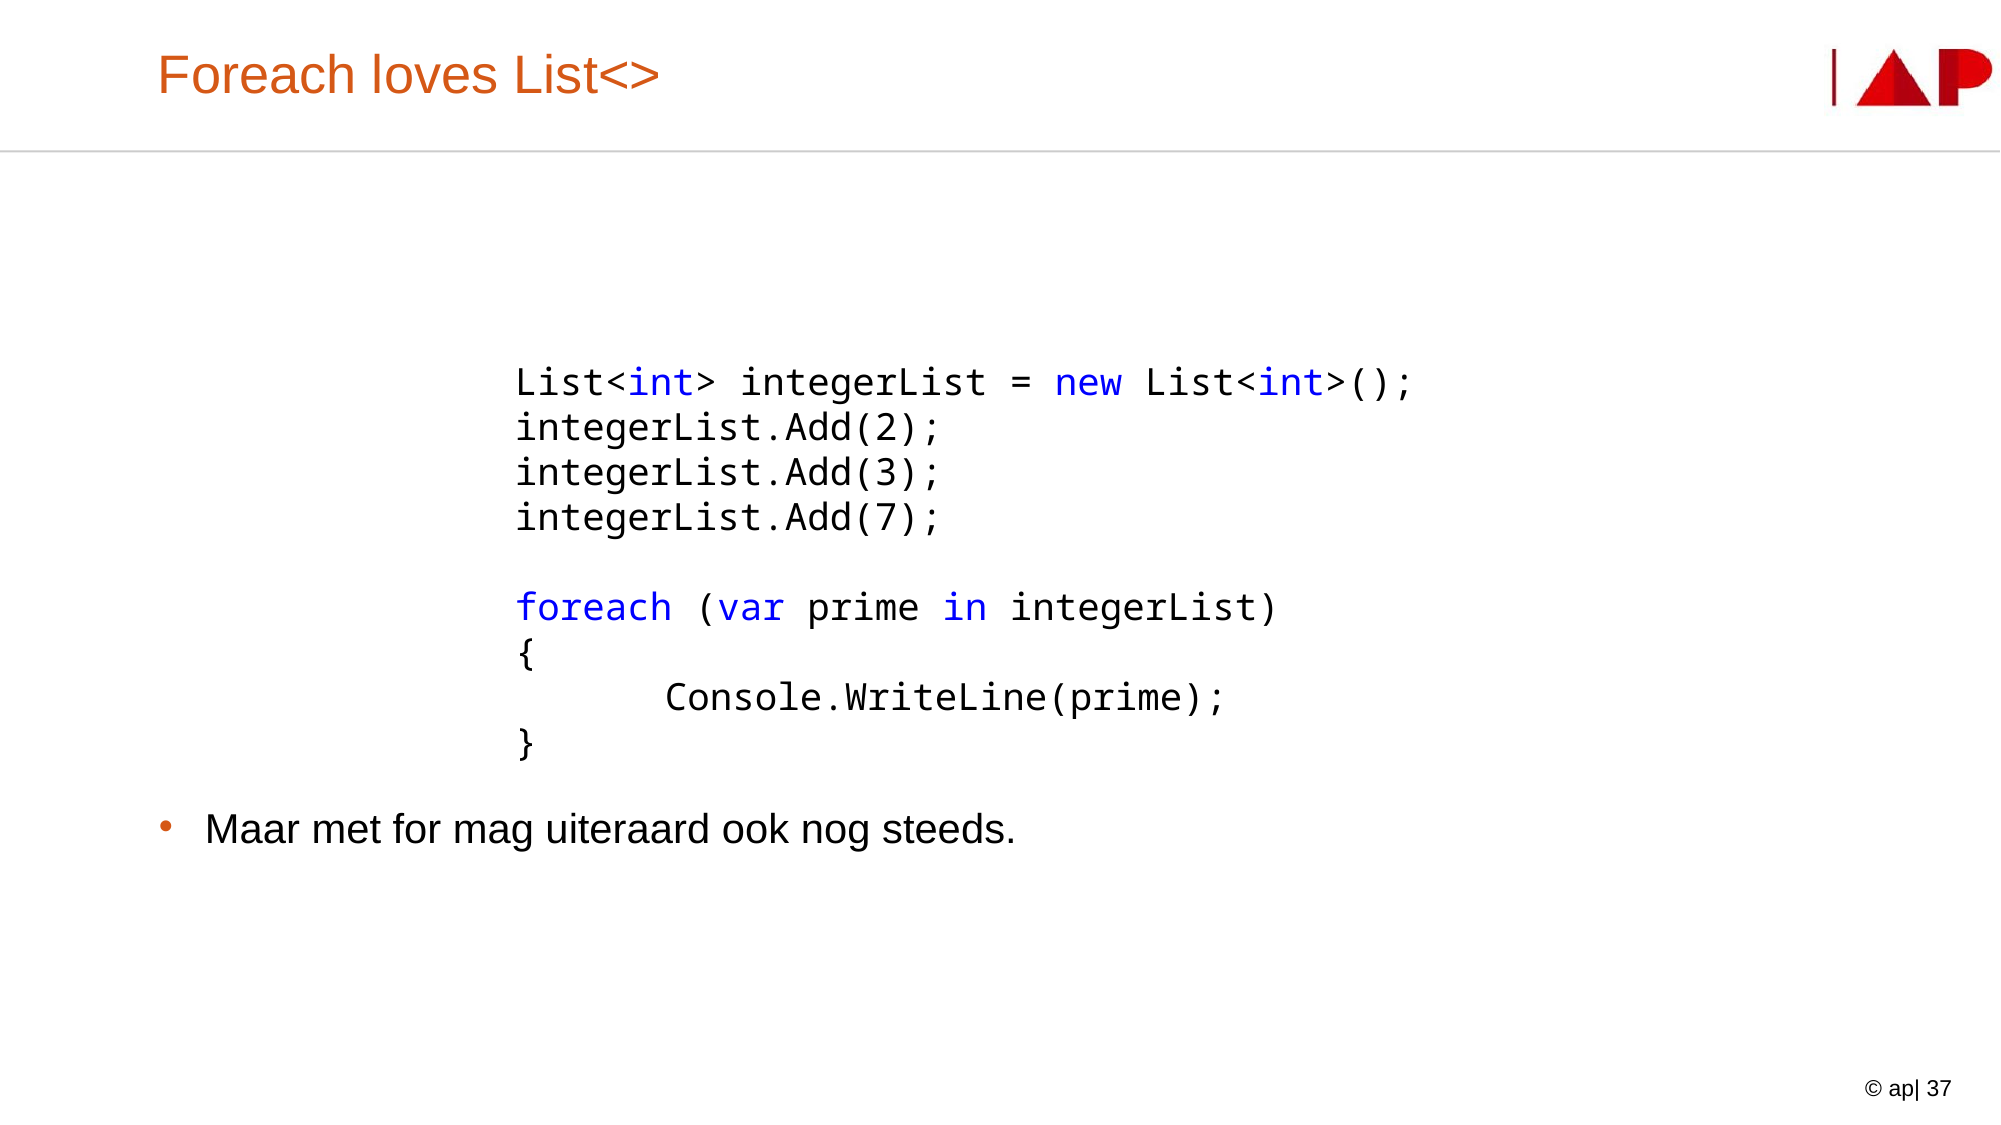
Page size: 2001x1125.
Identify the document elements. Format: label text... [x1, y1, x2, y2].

picture [1843, 10, 2000, 142]
text_box List<int> integerList = new List<int>(); integerList.Add(2); integerList.Add(3); integerList.Add(7); foreach (var prime in integerList) { Console.WriteLine(prime); } [500, 350, 1500, 771]
slide_number © ap| 37 [1425, 1061, 1953, 1113]
list Maar met for mag uiteraard ook nog steeds. [157, 217, 1955, 1023]
title Foreach loves List<> [157, 0, 1843, 152]
